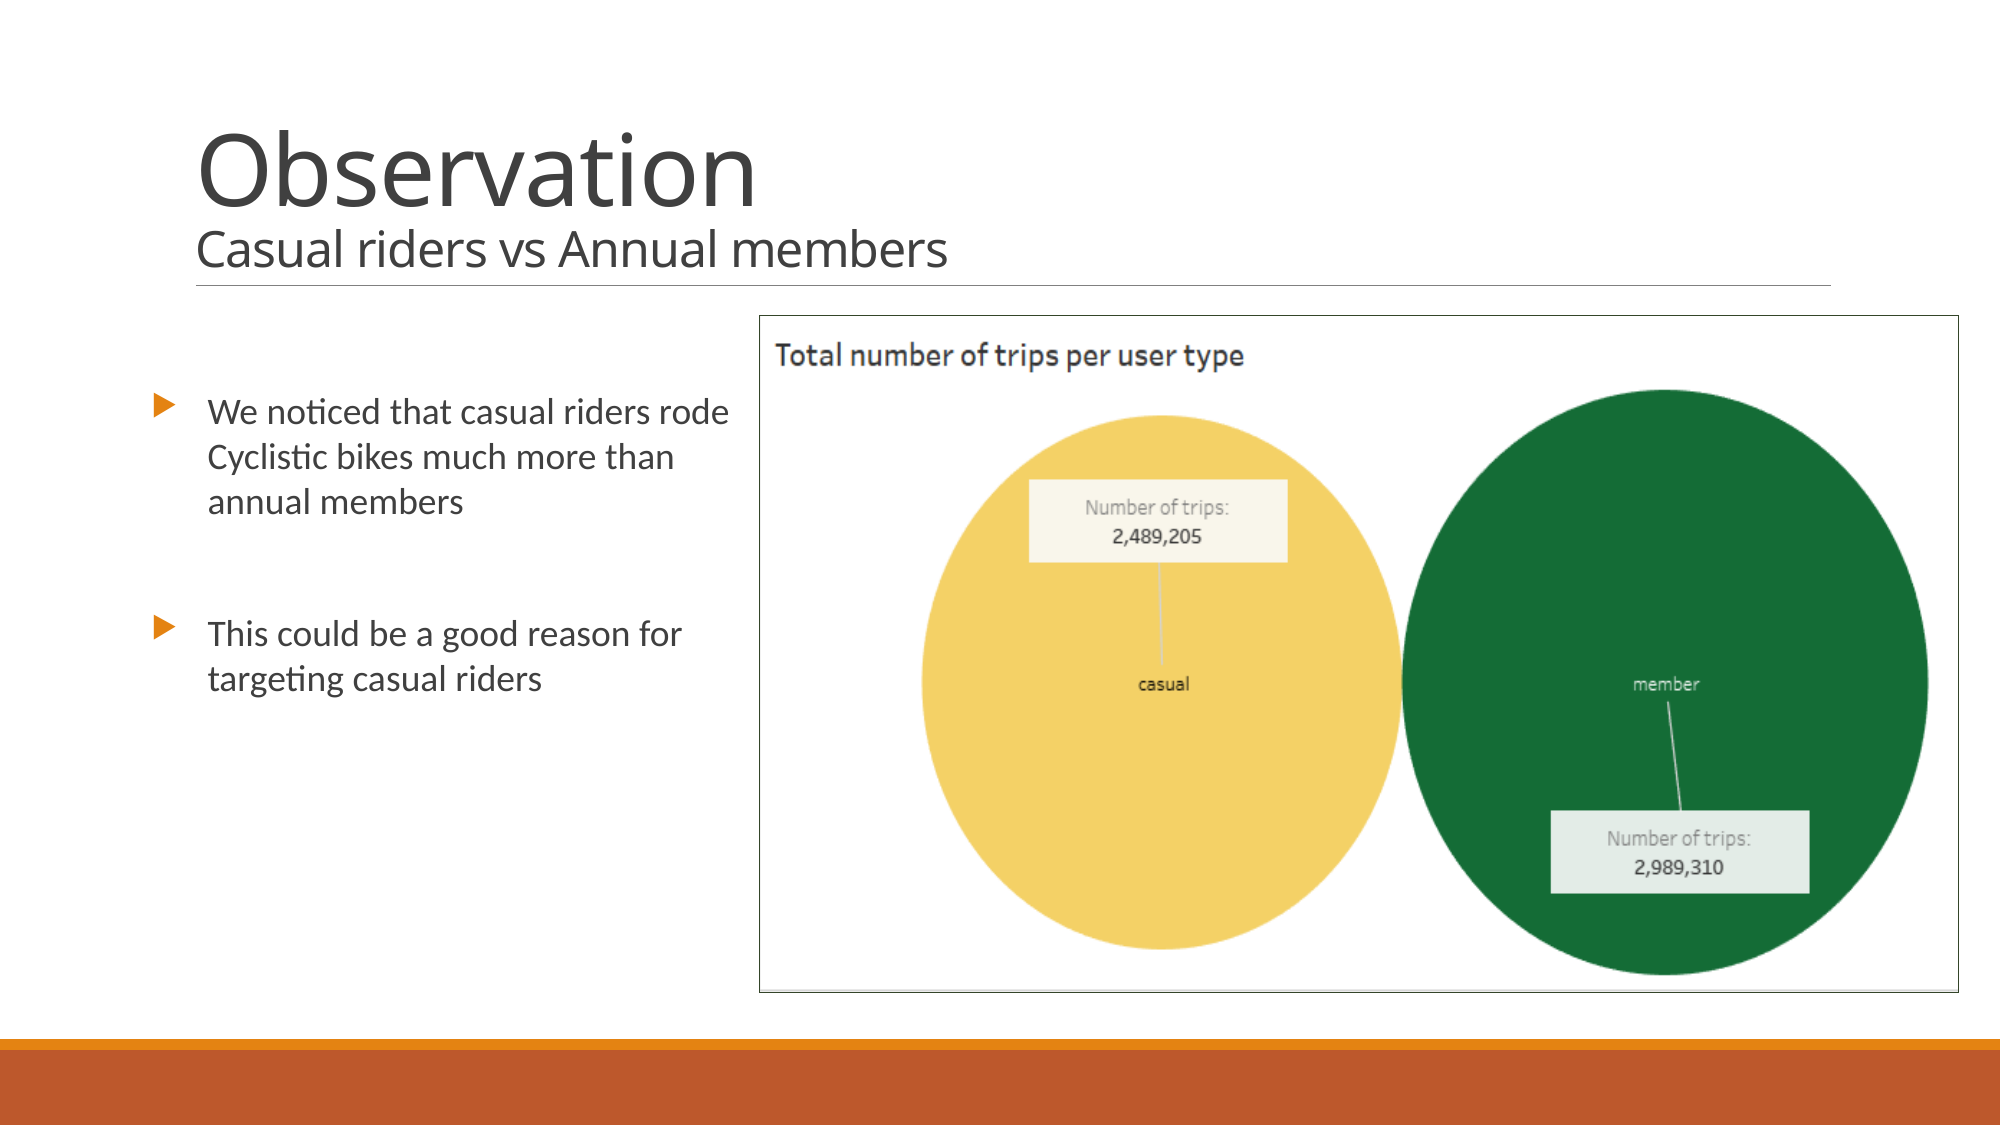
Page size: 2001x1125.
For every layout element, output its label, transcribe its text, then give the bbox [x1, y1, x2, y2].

picture [759, 314, 1960, 993]
text_box We noticed that casual riders rode Cyclistic bikes much more than annual members This could be a good reason for targeting casual riders [136, 379, 770, 1016]
title Observation Casual riders vs Annual members [180, 47, 1830, 285]
